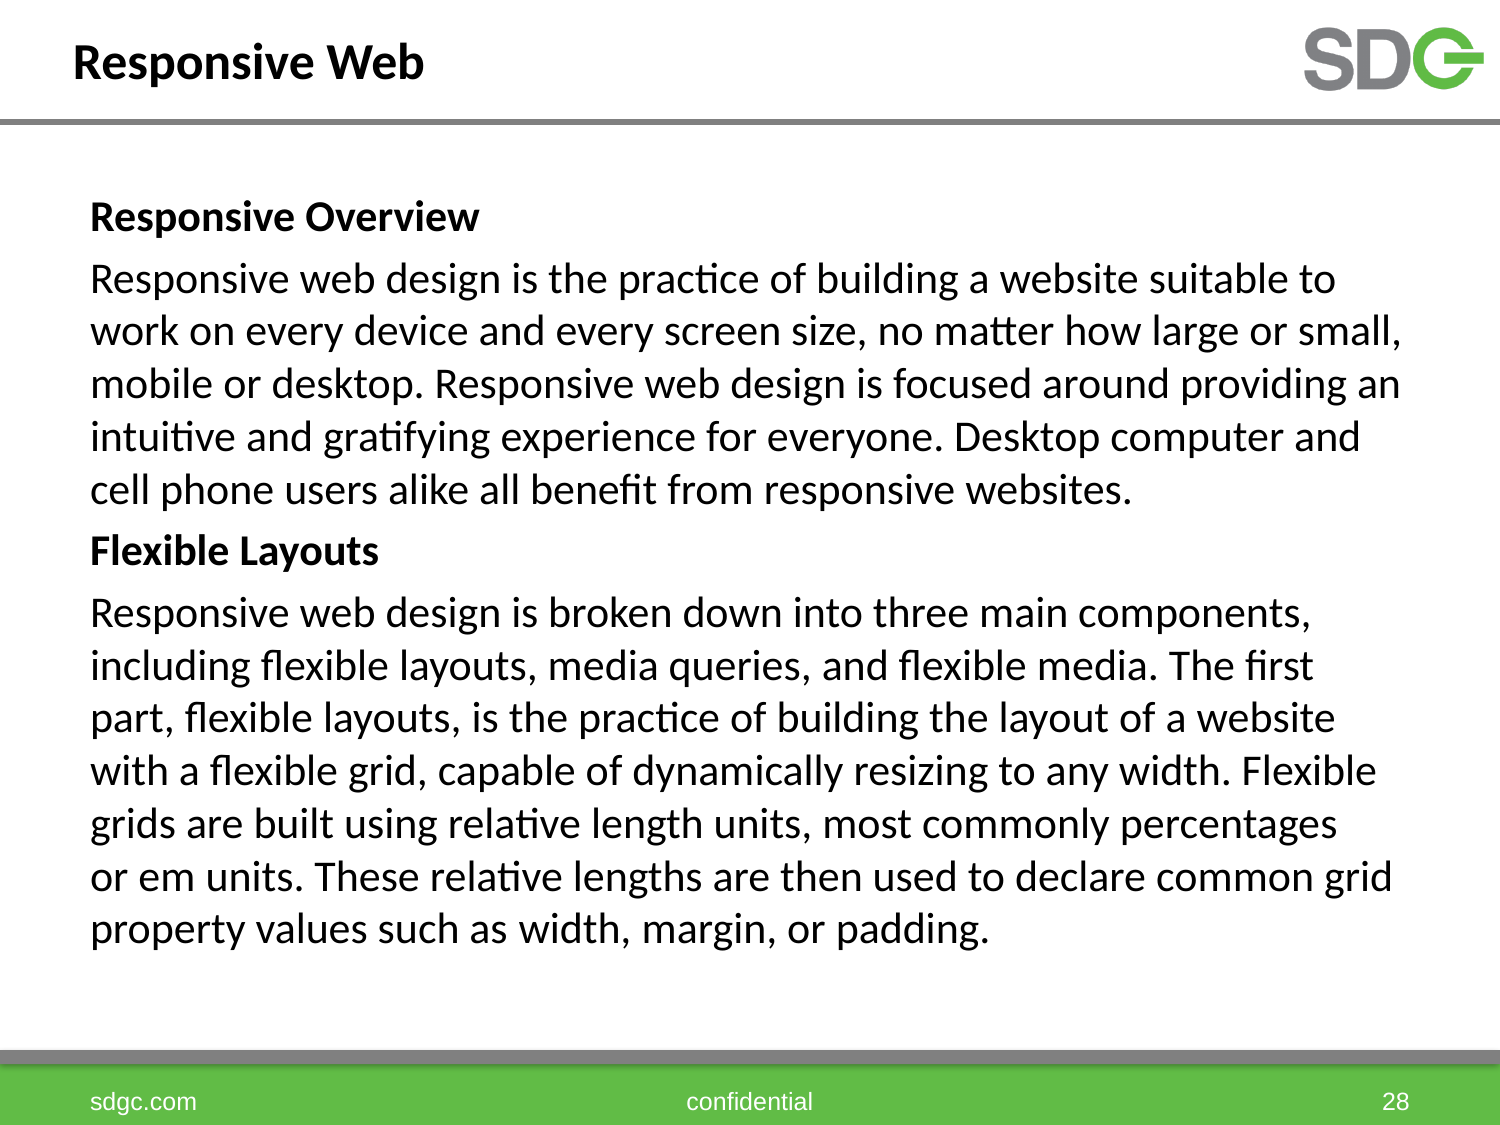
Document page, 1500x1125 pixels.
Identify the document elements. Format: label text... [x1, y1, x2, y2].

picture [1300, 23, 1489, 93]
slide_number 28 [1074, 1070, 1425, 1125]
title Responsive Web [57, 20, 1248, 98]
footer confidential [512, 1070, 988, 1125]
slide_number sdgc.com [75, 1070, 425, 1125]
list Responsive Overview Responsive web design is the practice of building a website suitable to work on every device and every screen size, no matter how large or small, mobile or desktop. Responsive web design is focused around providing an intuitive and gratifying experience for everyone. Desktop computer and cell phone users alike all benefit from responsive websites. Flexible Layouts Responsive web design is broken down into three main components, including flexible layouts, media queries, and flexible media. The first part, flexible layouts, is the practice of building the layout of a website with a flexible grid, capable of dynamically resizing to any width. Flexible grids are built using relative length units, most commonly percentages or em units. These relative lengths are then used to declare common grid property values such as width, margin, or padding. [75, 179, 1425, 1005]
